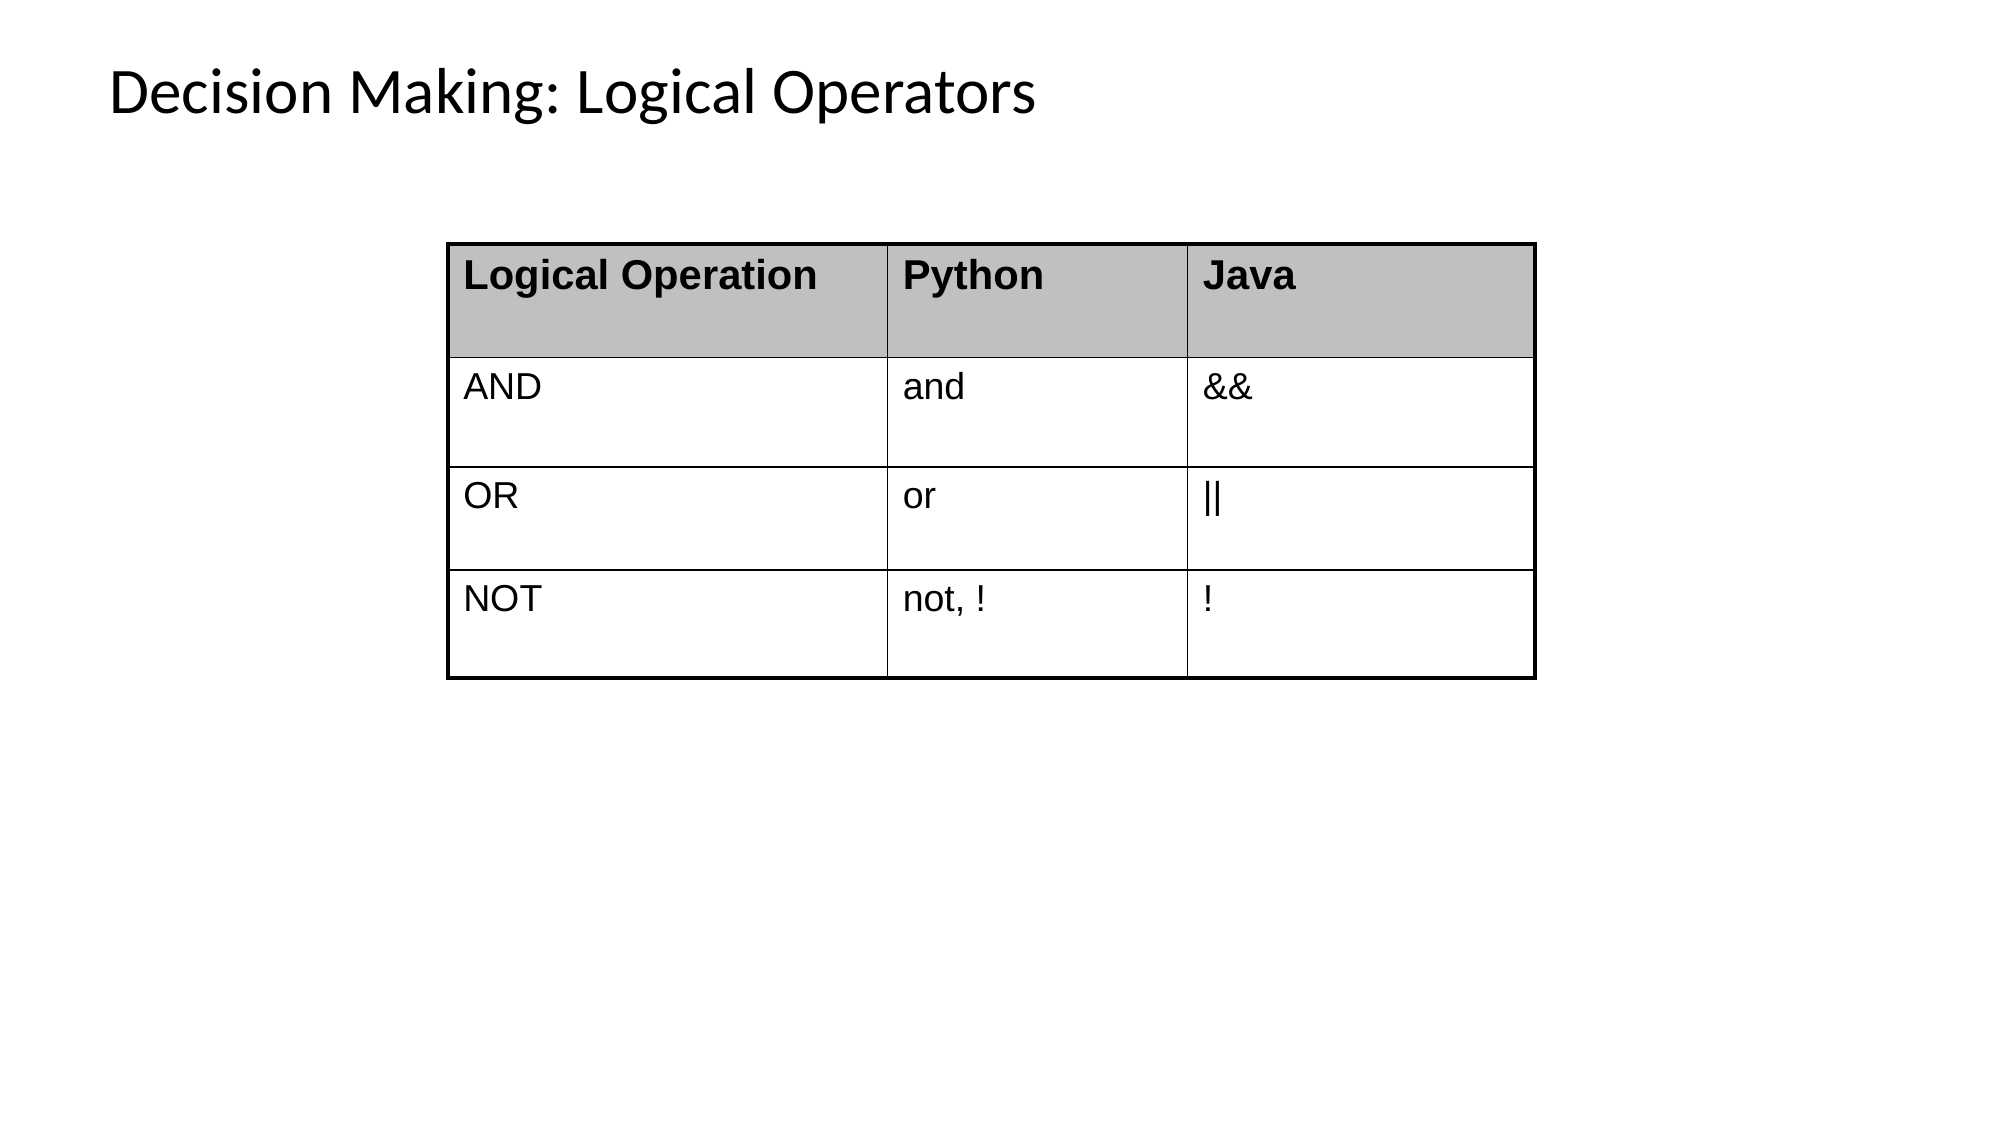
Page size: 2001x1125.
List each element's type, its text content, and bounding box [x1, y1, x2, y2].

table_cell || [1188, 468, 1533, 569]
table_cell ! [1188, 571, 1533, 676]
table_cell NOT [450, 571, 887, 676]
table_cell AND [450, 358, 887, 466]
table_cell && [1188, 358, 1533, 466]
table_cell not, ! [888, 571, 1187, 676]
table_cell or [888, 468, 1187, 569]
table_header Logical Operation [450, 246, 887, 357]
title Decision Making: Logical Operators [94, 49, 1881, 136]
table_cell OR [450, 468, 887, 569]
table_header Python [888, 246, 1187, 357]
table_cell and [888, 358, 1187, 466]
table_header Java [1188, 246, 1533, 357]
